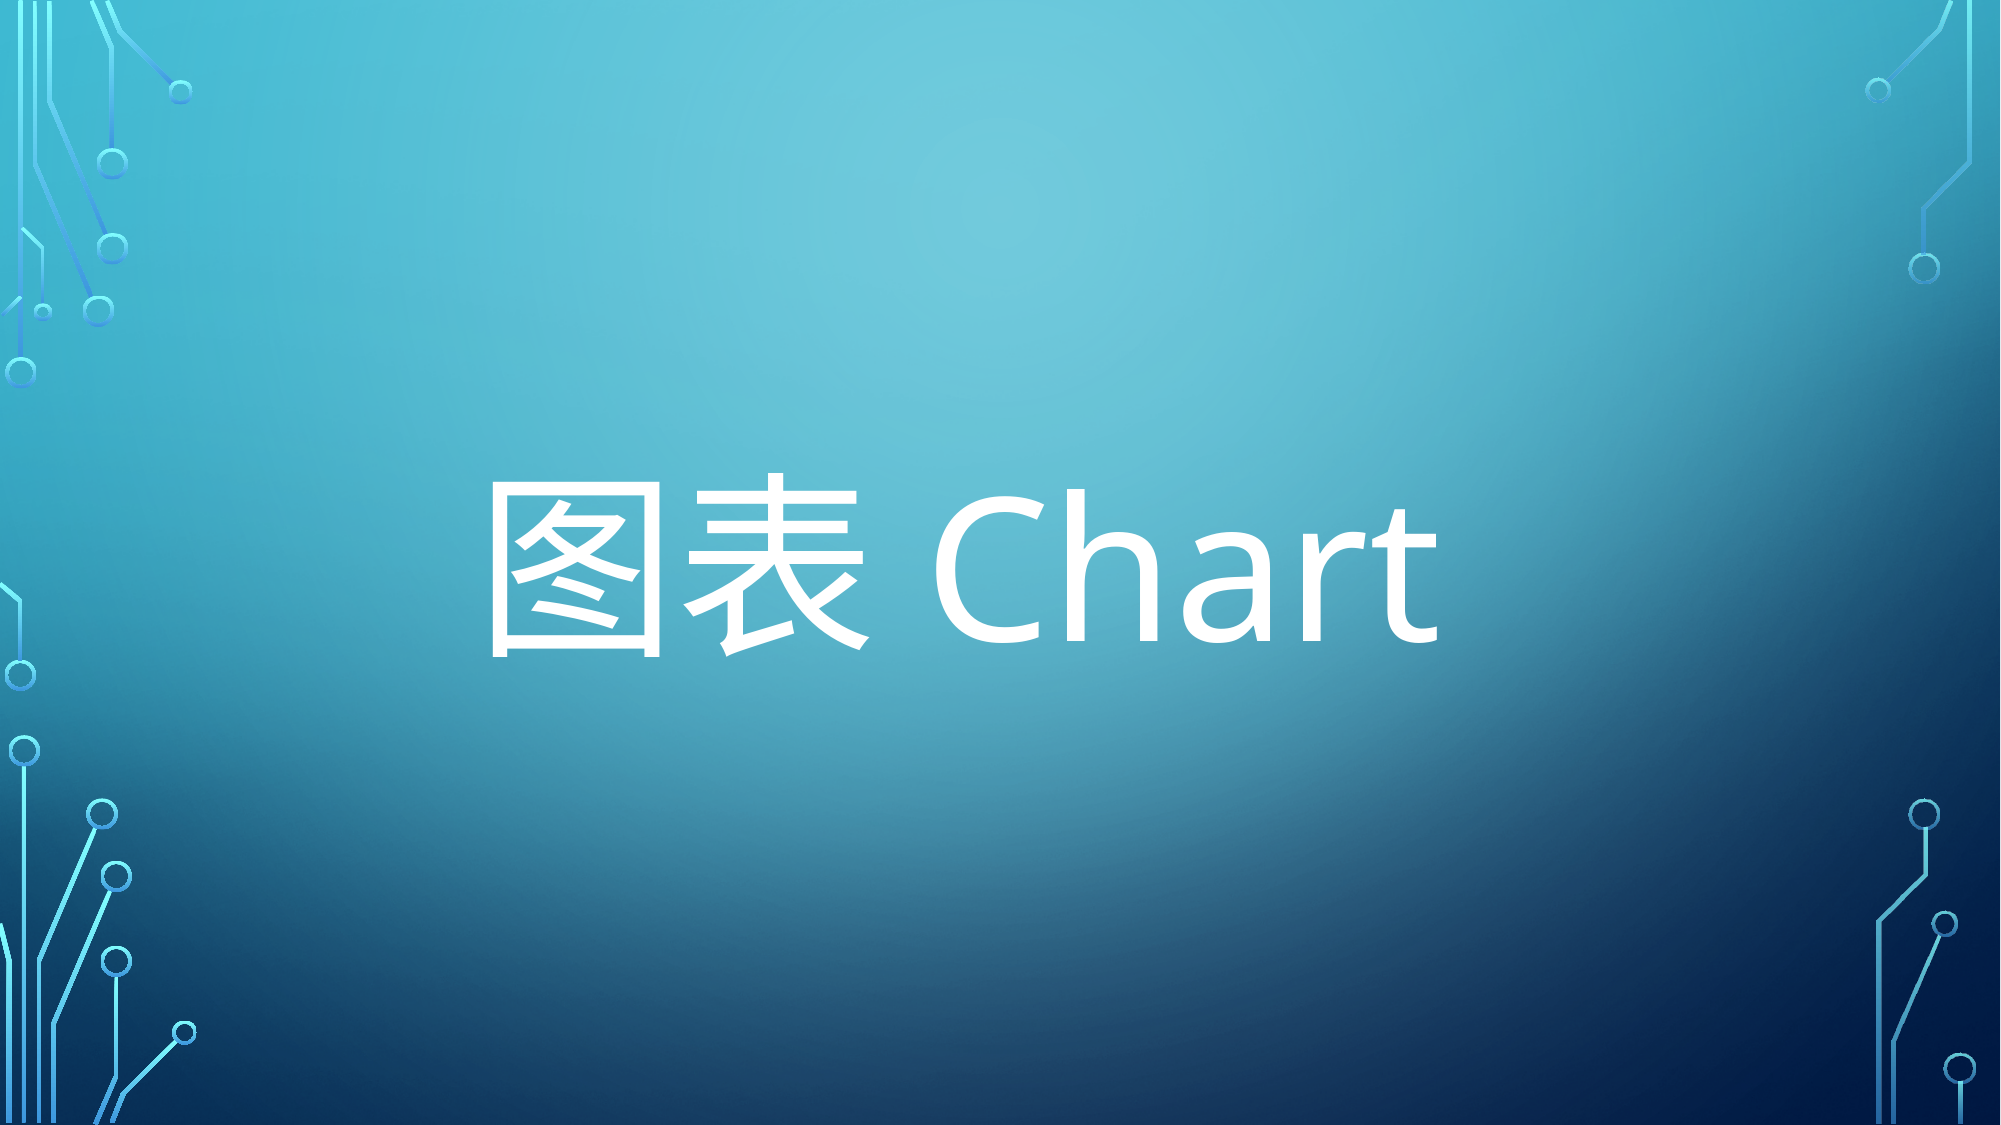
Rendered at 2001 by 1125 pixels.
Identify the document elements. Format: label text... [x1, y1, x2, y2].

text_box 图表Chart [461, 433, 1457, 689]
